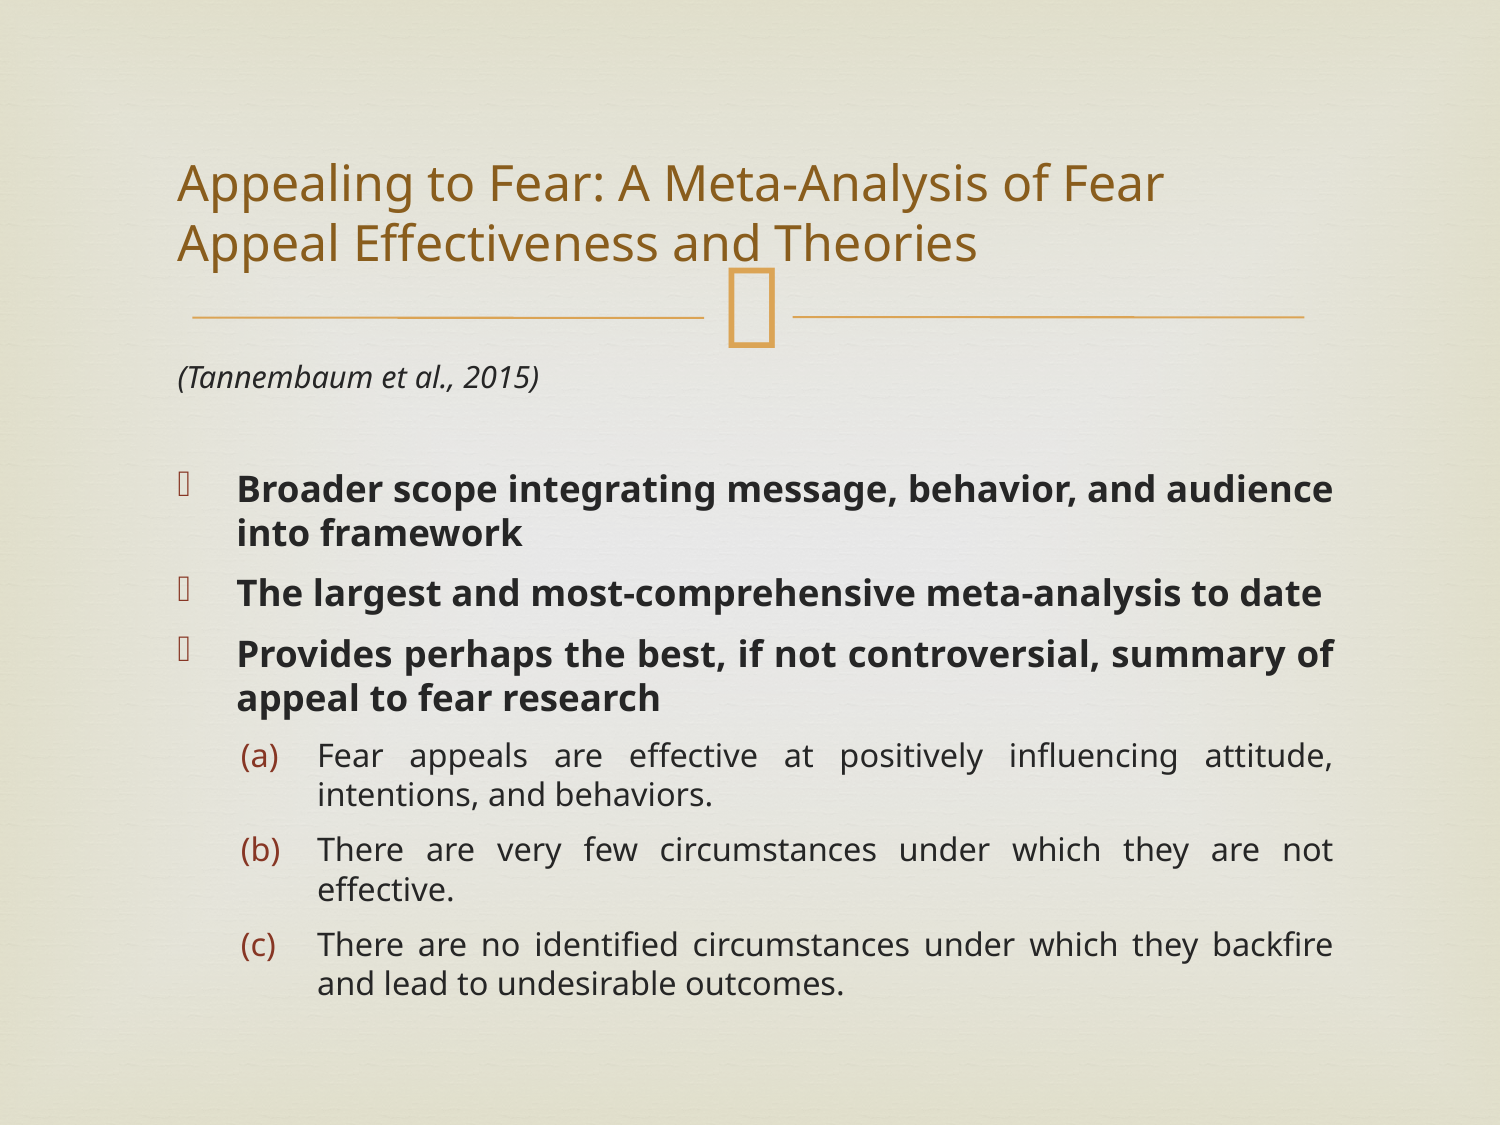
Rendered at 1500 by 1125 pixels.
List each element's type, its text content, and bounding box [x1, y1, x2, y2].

title Appealing to Fear: A Meta-Analysis of Fear Appeal Effectiveness and Theories [162, 125, 1350, 298]
list (Tannembaum et al., 2015) Broader scope integrating message, behavior, and audience into framework The largest and most-comprehensive meta-analysis to date Provides perhaps the best, if not controversial, summary of appeal to fear research Fear appeals are effective at positively influencing attitude, intentions, and behaviors. There are very few circumstances under which they are not effective. There are no identified circumstances under which they backfire and lead to undesirable outcomes. [162, 350, 1350, 1013]
